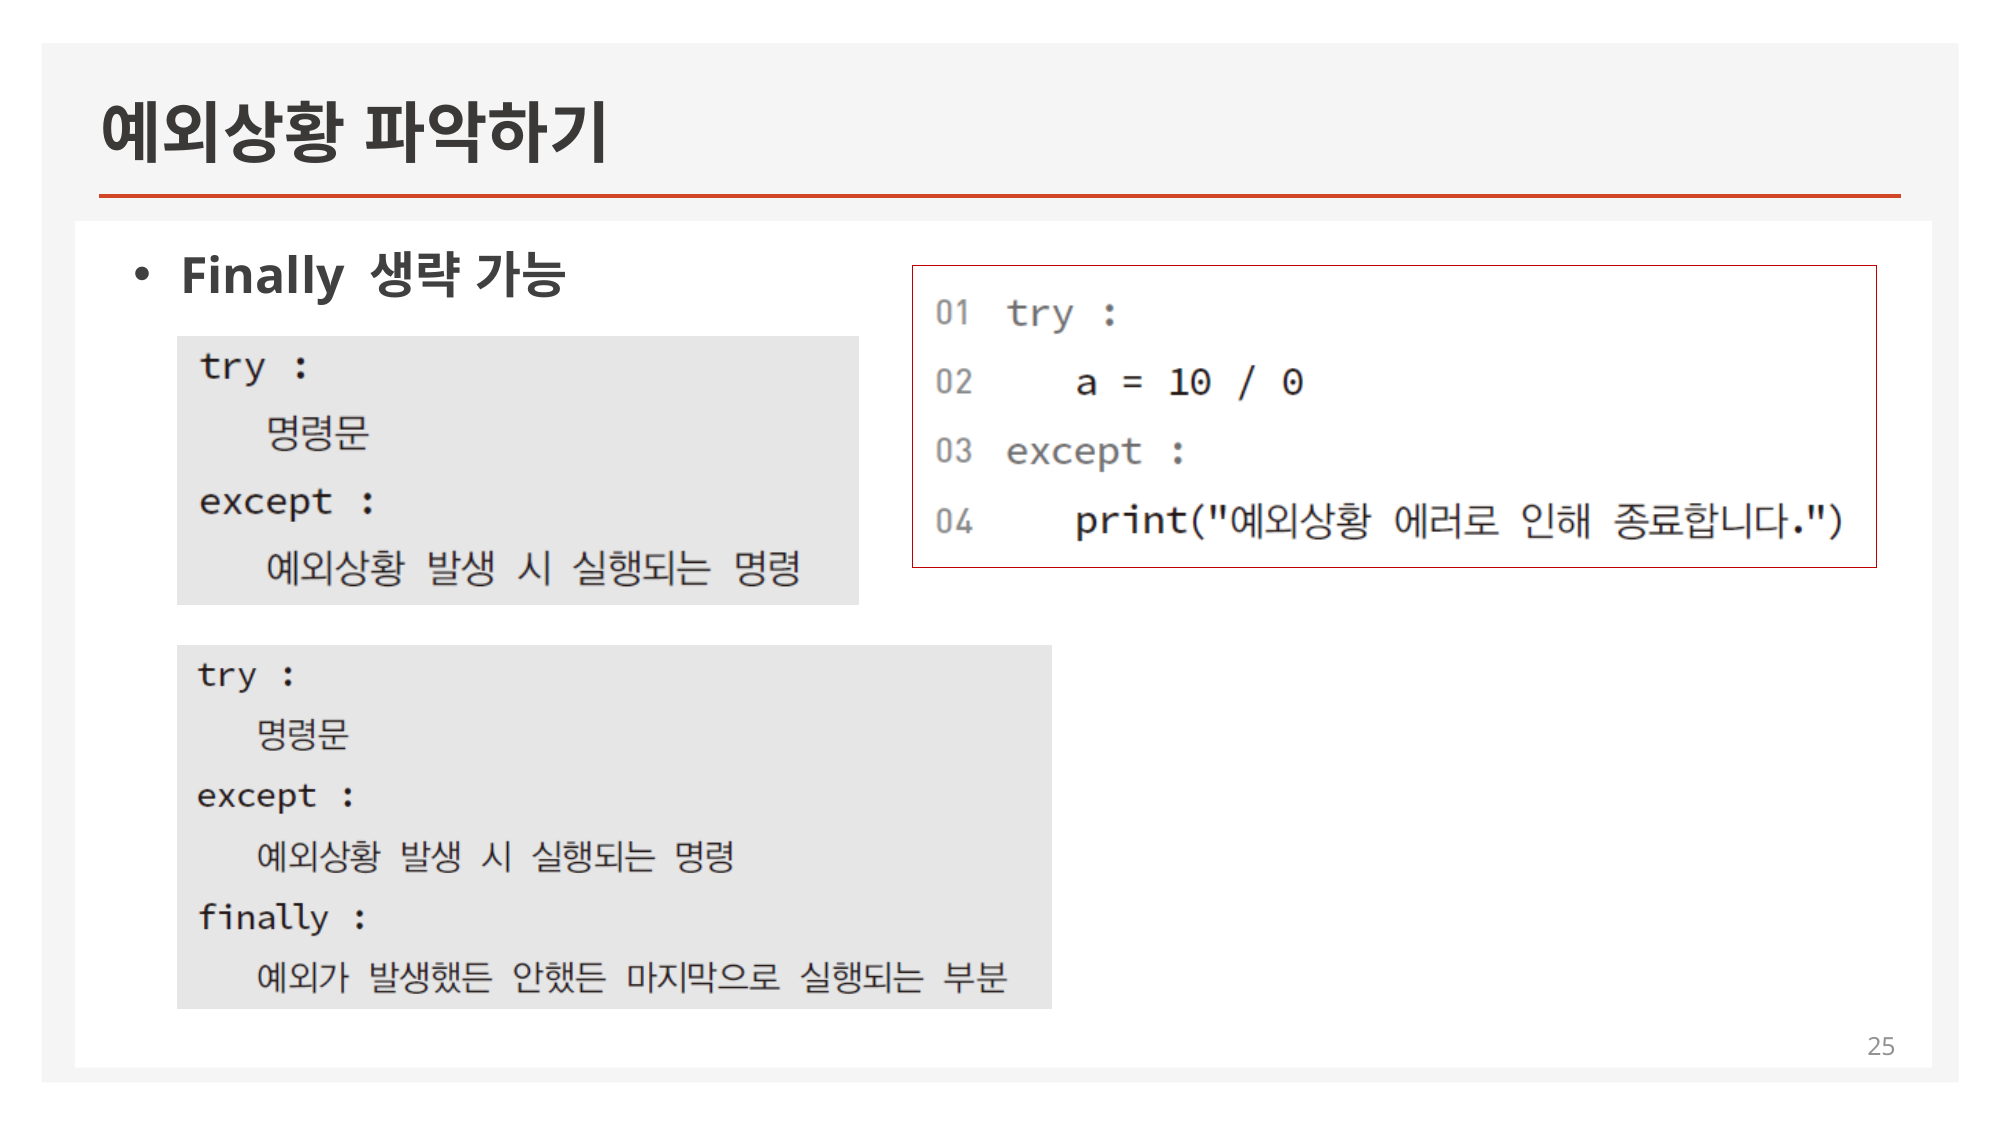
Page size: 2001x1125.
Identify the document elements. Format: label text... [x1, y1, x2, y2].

picture [177, 645, 1052, 1009]
list Finally 생략 가능 [88, 235, 1468, 888]
slide_number 25 [1373, 1017, 1911, 1078]
picture [177, 336, 859, 605]
picture [912, 265, 1877, 568]
title 예외상황 파악하기 [85, 73, 1465, 179]
